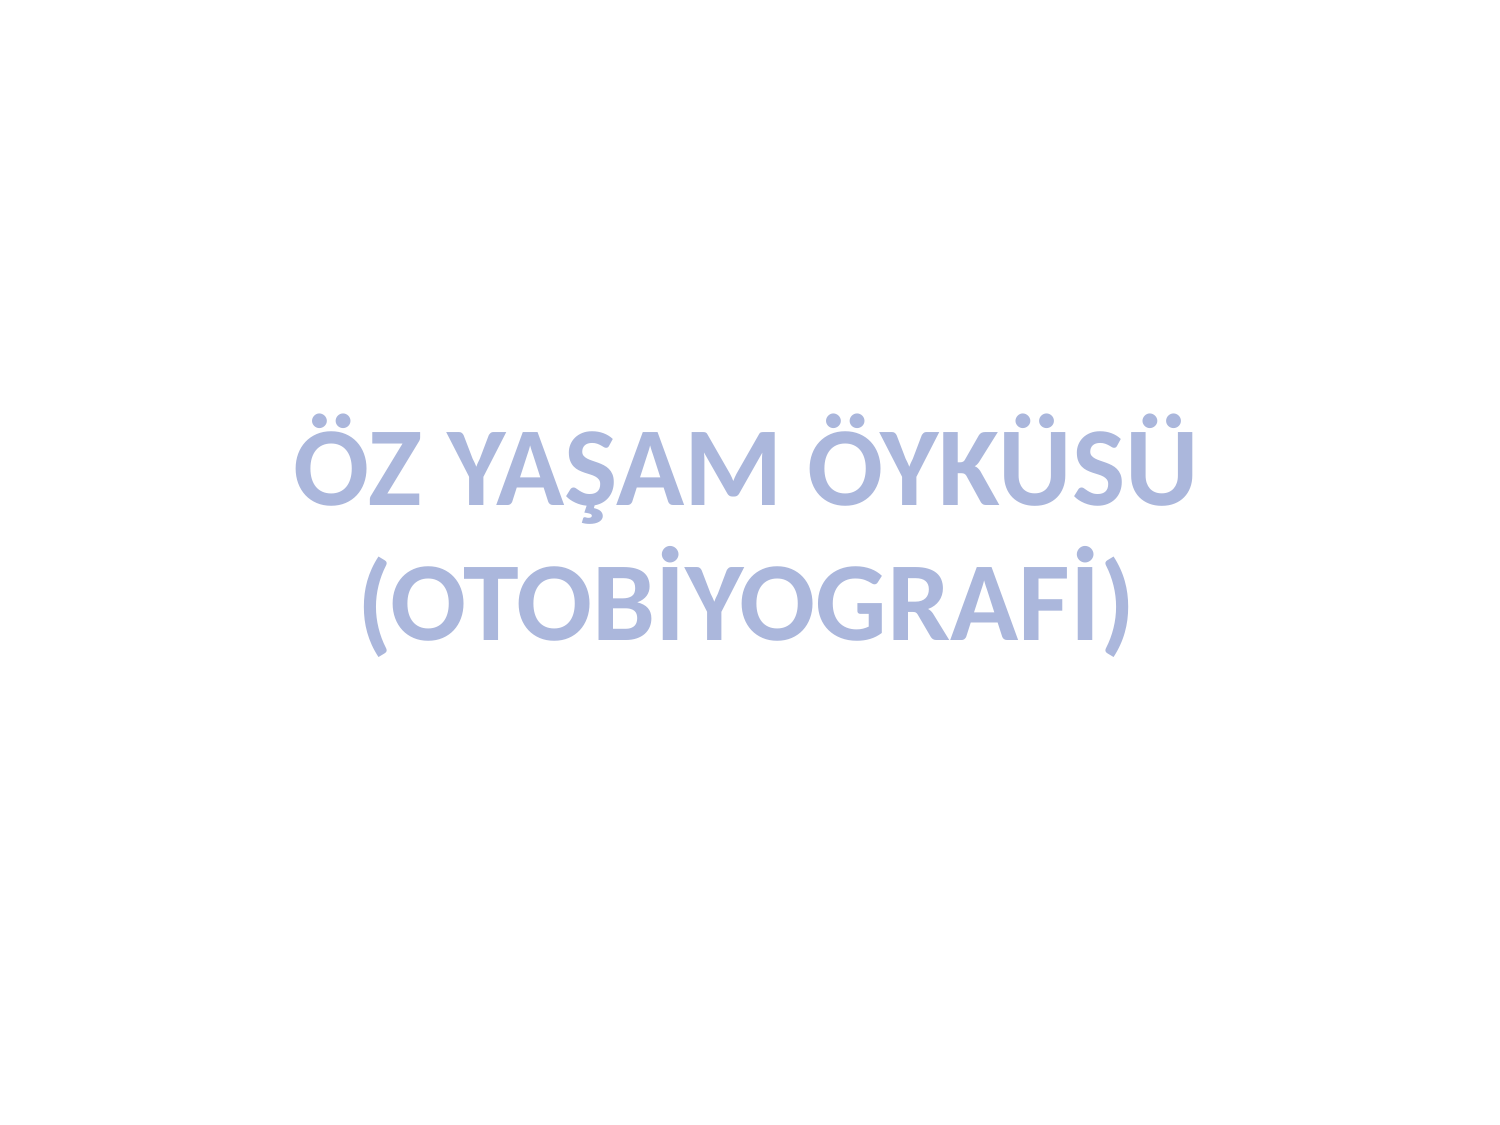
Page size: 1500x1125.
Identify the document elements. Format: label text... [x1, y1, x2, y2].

text_box ÖZ YAŞAM ÖYKÜSÜ (OTOBİYOGRAFİ) [278, 385, 1215, 671]
